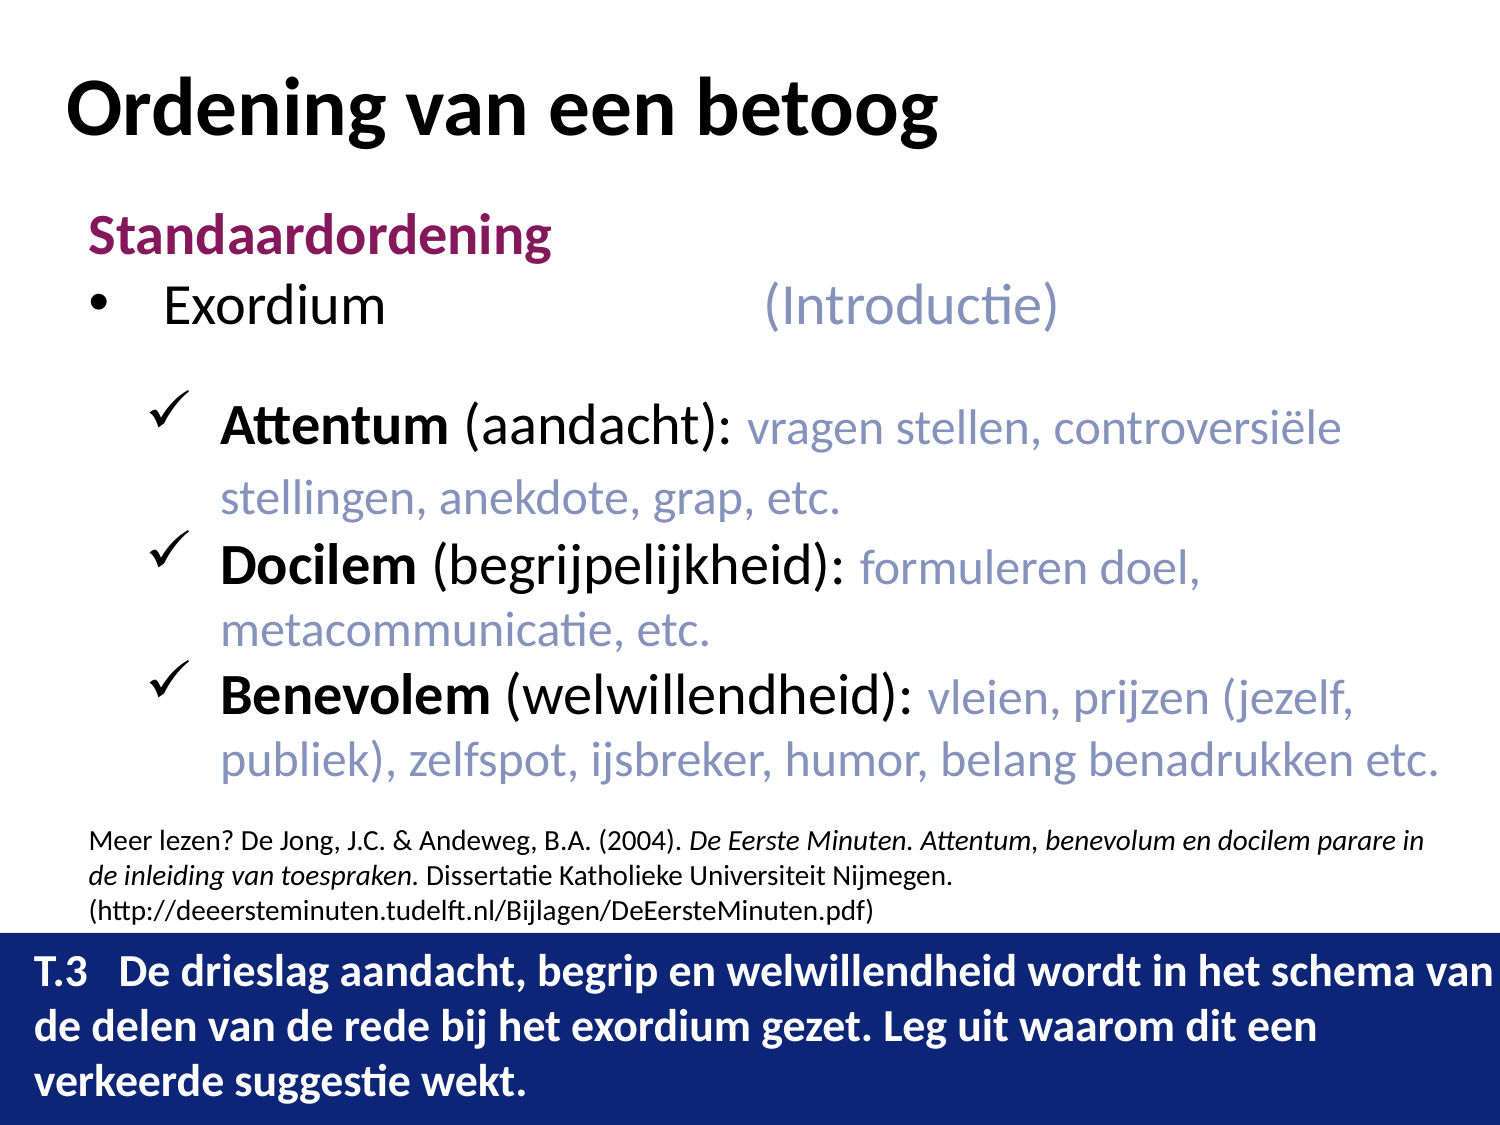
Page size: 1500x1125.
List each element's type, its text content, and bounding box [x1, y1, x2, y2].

title Ordening van een betoog [66, 66, 1434, 138]
text_box Standaardordening Exordium (Introductie) Attentum (aandacht): vragen stellen, controversiële stellingen, anekdote, grap, etc. Docilem (begrijpelijkheid): formuleren doel, metacommunicatie, etc. Benevolem (welwillendheid): vleien, prijzen (jezelf, publiek), zelfspot, ijsbreker, humor, belang benadrukken etc. Meer lezen? De Jong, J.C. & Andeweg, B.A. (2004). De Eerste Minuten. Attentum, benevolum en docilem parare in de inleiding van toespraken. Dissertatie Katholieke Universiteit Nijmegen. (http://deeersteminuten.tudelft.nl/Bijlagen/DeEersteMinuten.pdf) [88, 196, 1456, 846]
text_box T.3 De drieslag aandacht, begrip en welwillendheid wordt in het schema van de delen van de rede bij het exordium gezet. Leg uit waarom dit een verkeerde suggestie wekt. [0, 932, 1500, 1125]
